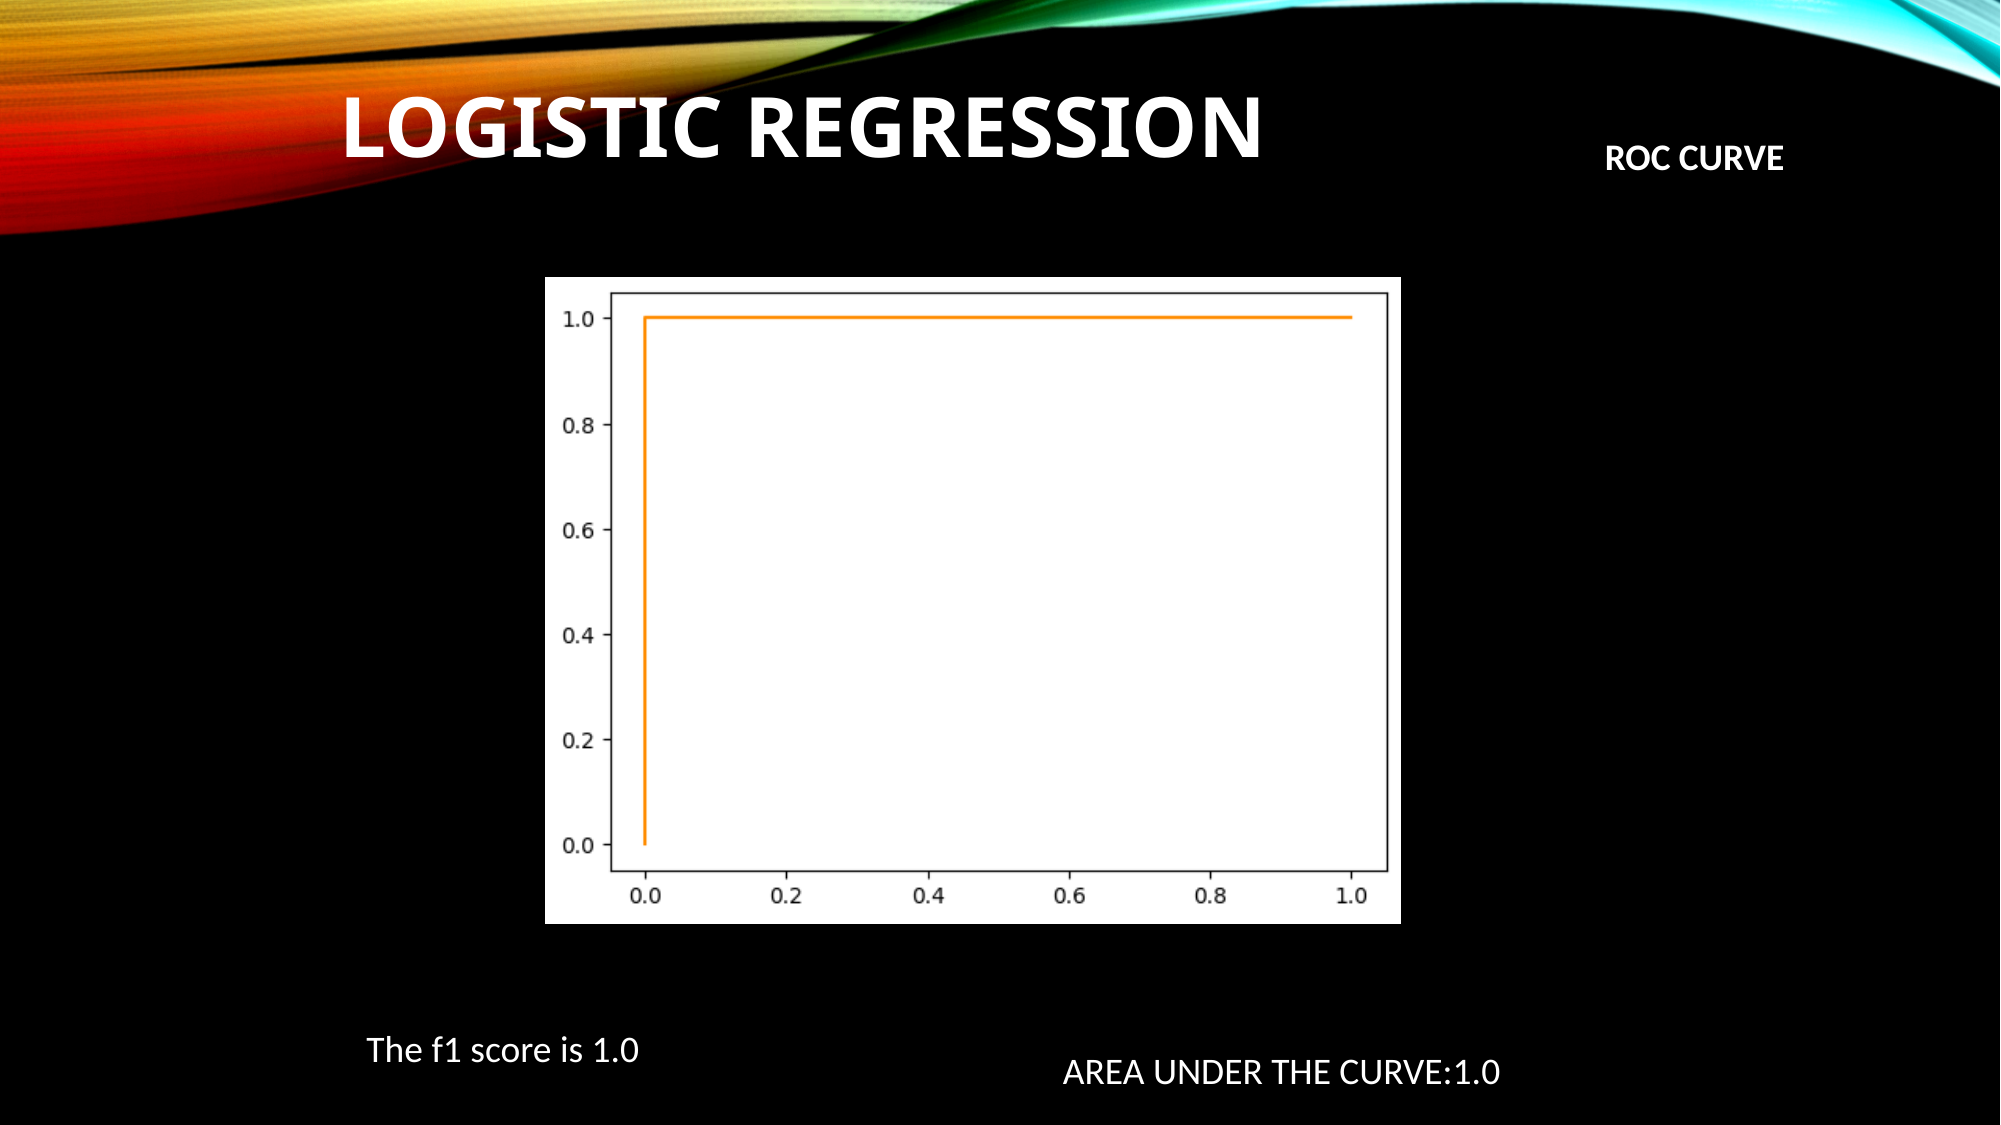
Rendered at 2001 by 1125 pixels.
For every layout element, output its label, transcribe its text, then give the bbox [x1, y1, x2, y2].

picture [545, 277, 1401, 924]
text_box The f1 score is 1.0 [351, 1017, 804, 1078]
picture [0, 0, 2000, 237]
text_box LOGISTIC REGRESSION [119, 67, 1487, 183]
text_box ROC CURVE [1589, 125, 1802, 186]
text_box AREA UNDER THE CURVE:1.0 [1047, 1039, 1521, 1100]
